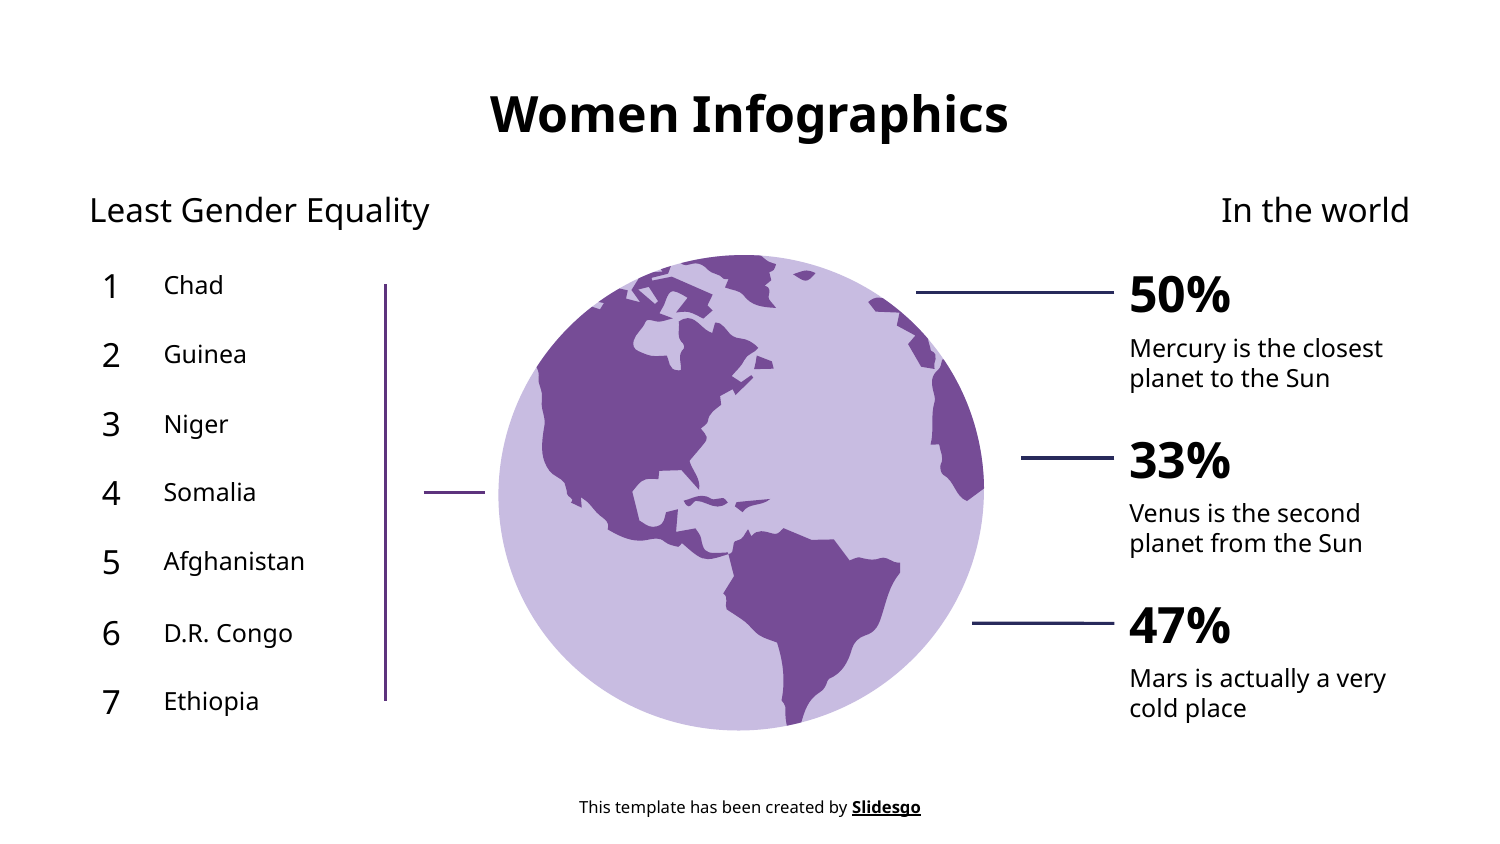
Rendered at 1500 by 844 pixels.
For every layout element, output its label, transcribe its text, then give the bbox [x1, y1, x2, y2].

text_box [73, 167, 492, 737]
text_box In the world [1008, 167, 1426, 245]
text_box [1114, 256, 1426, 399]
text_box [1114, 422, 1426, 564]
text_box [496, 254, 1010, 731]
text_box This template has been created by Slidesgo [503, 794, 996, 822]
title Women Infographics [74, 67, 1426, 160]
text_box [1114, 587, 1426, 729]
